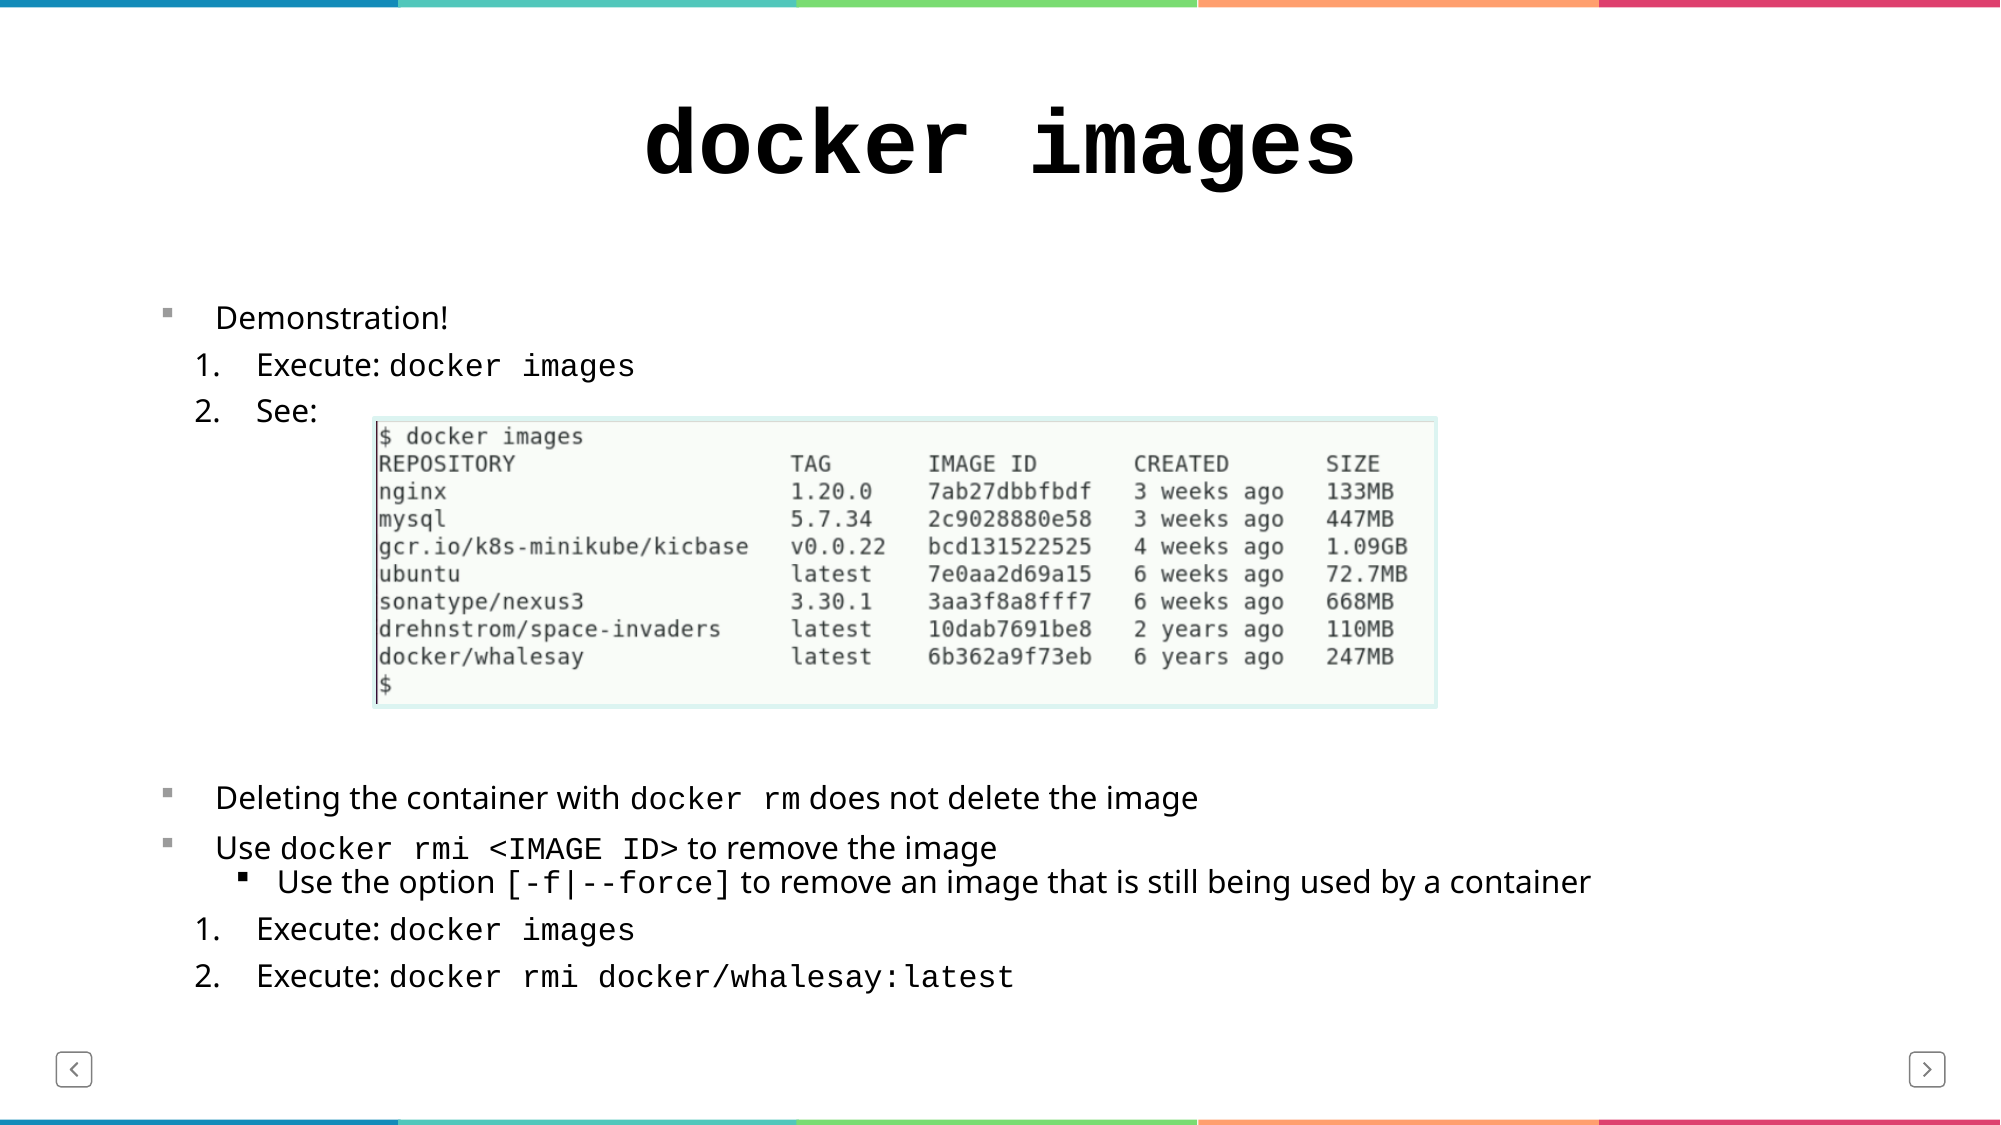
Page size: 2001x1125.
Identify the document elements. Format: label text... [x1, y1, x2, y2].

picture [375, 420, 1435, 705]
list Demonstration! Execute: docker images See: Deleting the container with docker rm does not delete the image Use docker rmi <IMAGE ID> to remove the image Use the option [-f|--force] to remove an image that is still being used by a container Execute: docker images Execute: docker rmi docker/whalesay:latest [138, 294, 1864, 1007]
title docker images [138, 68, 1864, 219]
